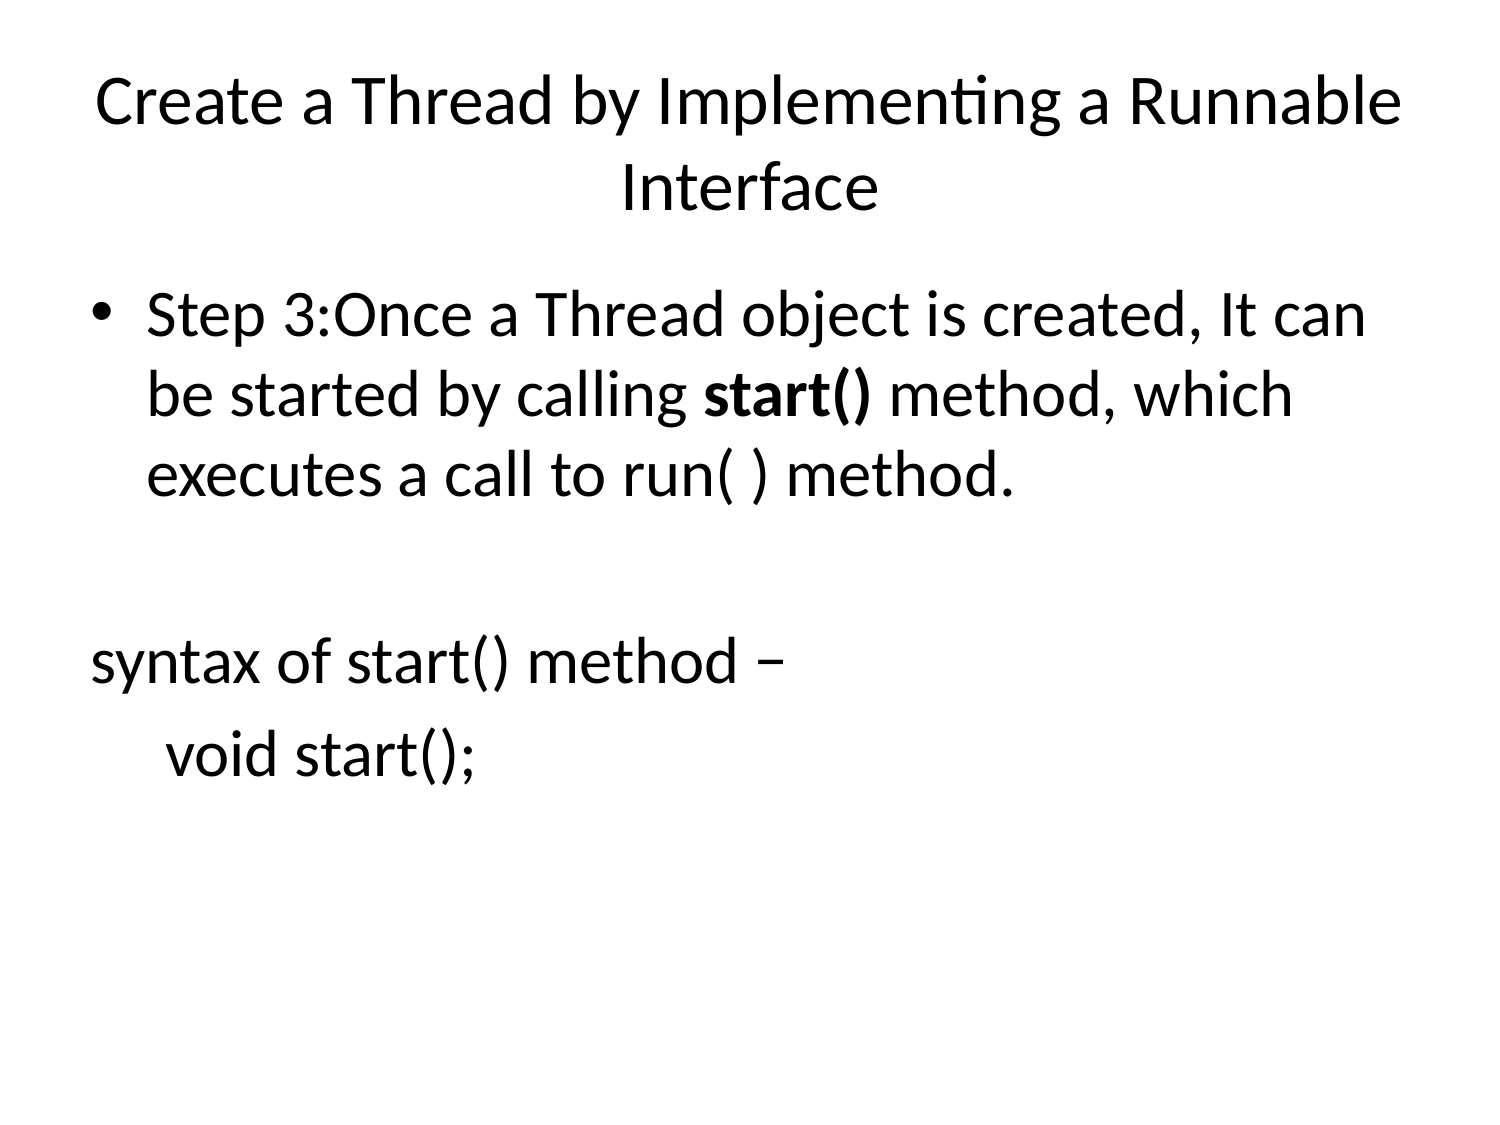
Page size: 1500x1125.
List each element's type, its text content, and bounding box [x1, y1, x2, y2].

title Create a Thread by Implementing a Runnable Interface [75, 45, 1425, 233]
list Step 3:Once a Thread object is created, It can be started by calling start() method, which executes a call to run( ) method. syntax of start() method − void start(); [75, 262, 1425, 1005]
